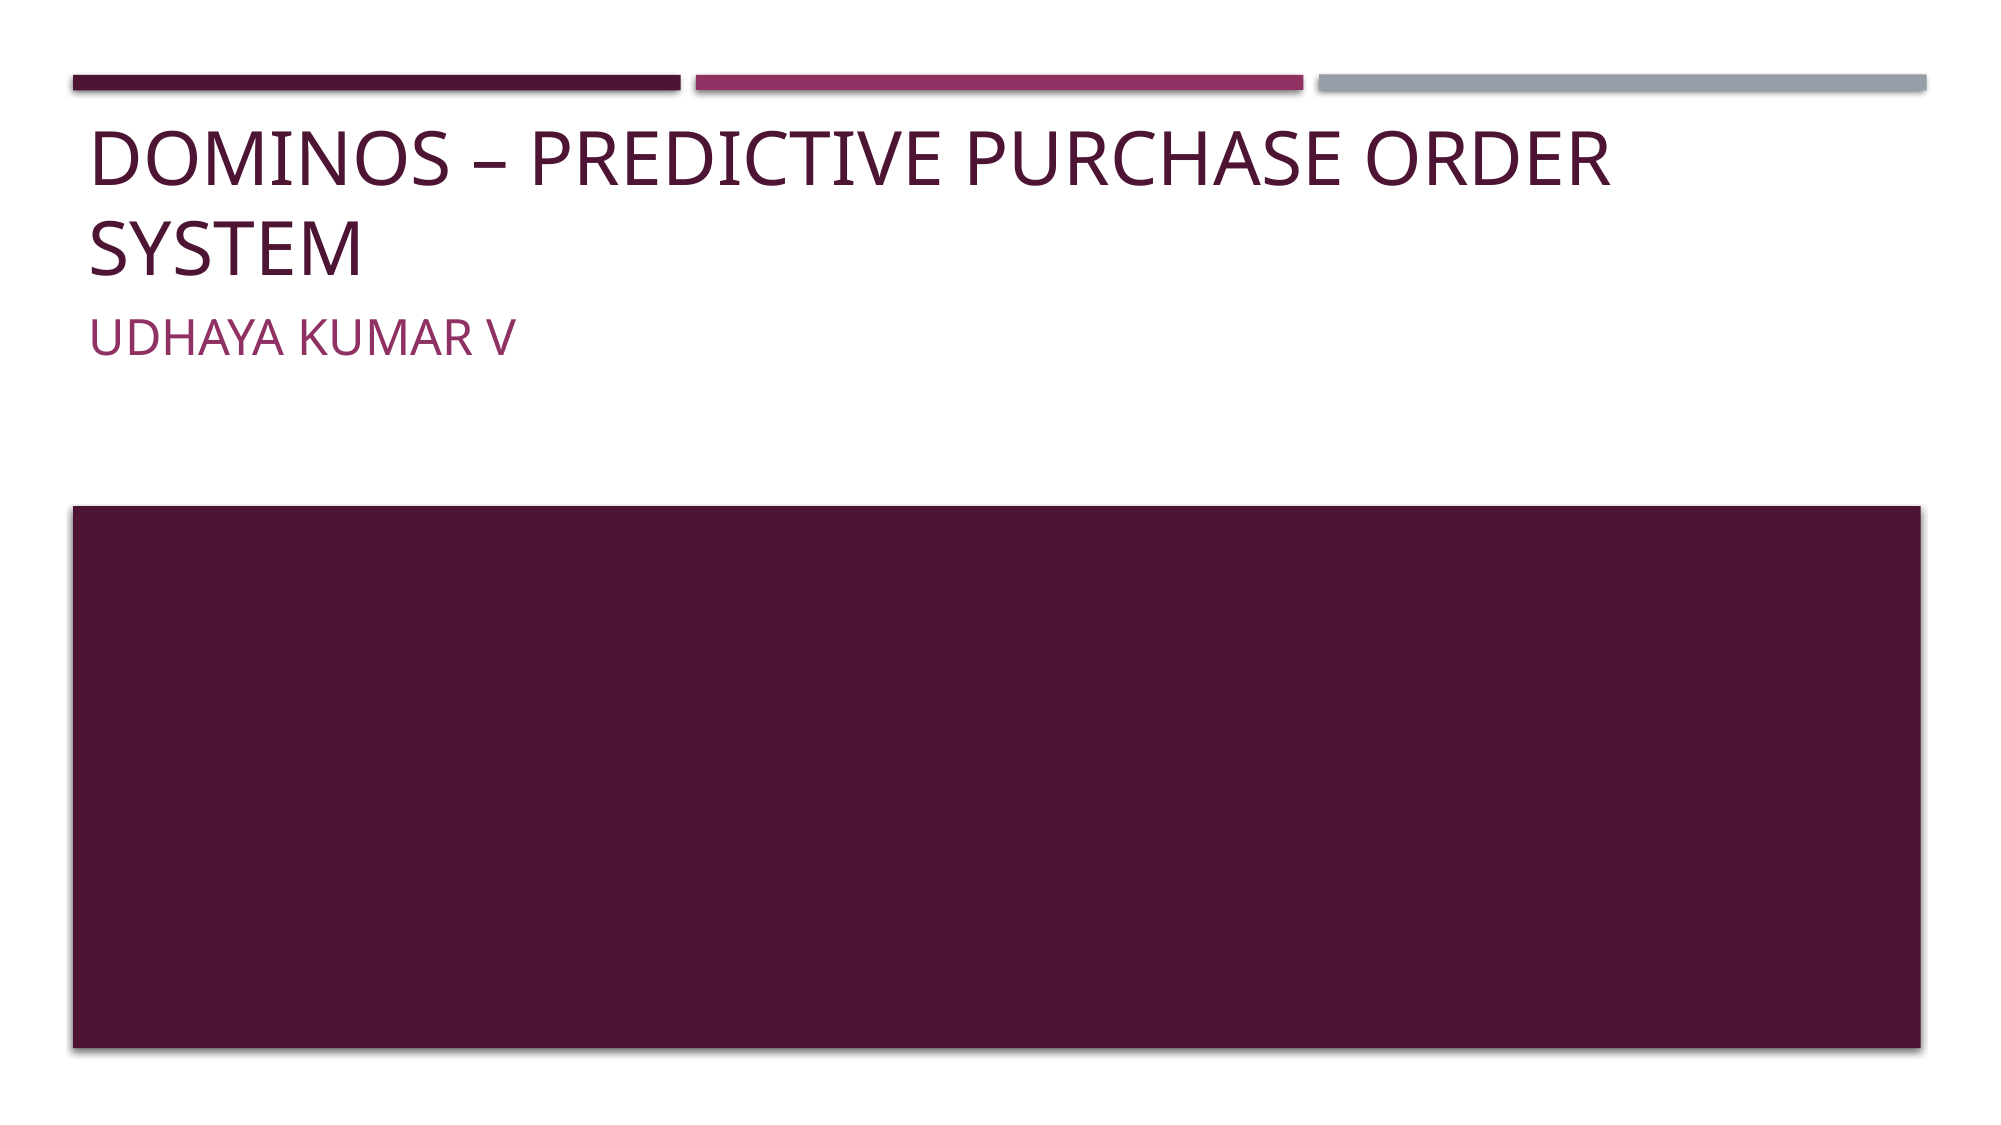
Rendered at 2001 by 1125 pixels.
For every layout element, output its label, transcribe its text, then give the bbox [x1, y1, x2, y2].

subtitle Udhaya kumar V [73, 297, 1878, 395]
title Dominos – Predictive purchase order system [73, 56, 1878, 297]
